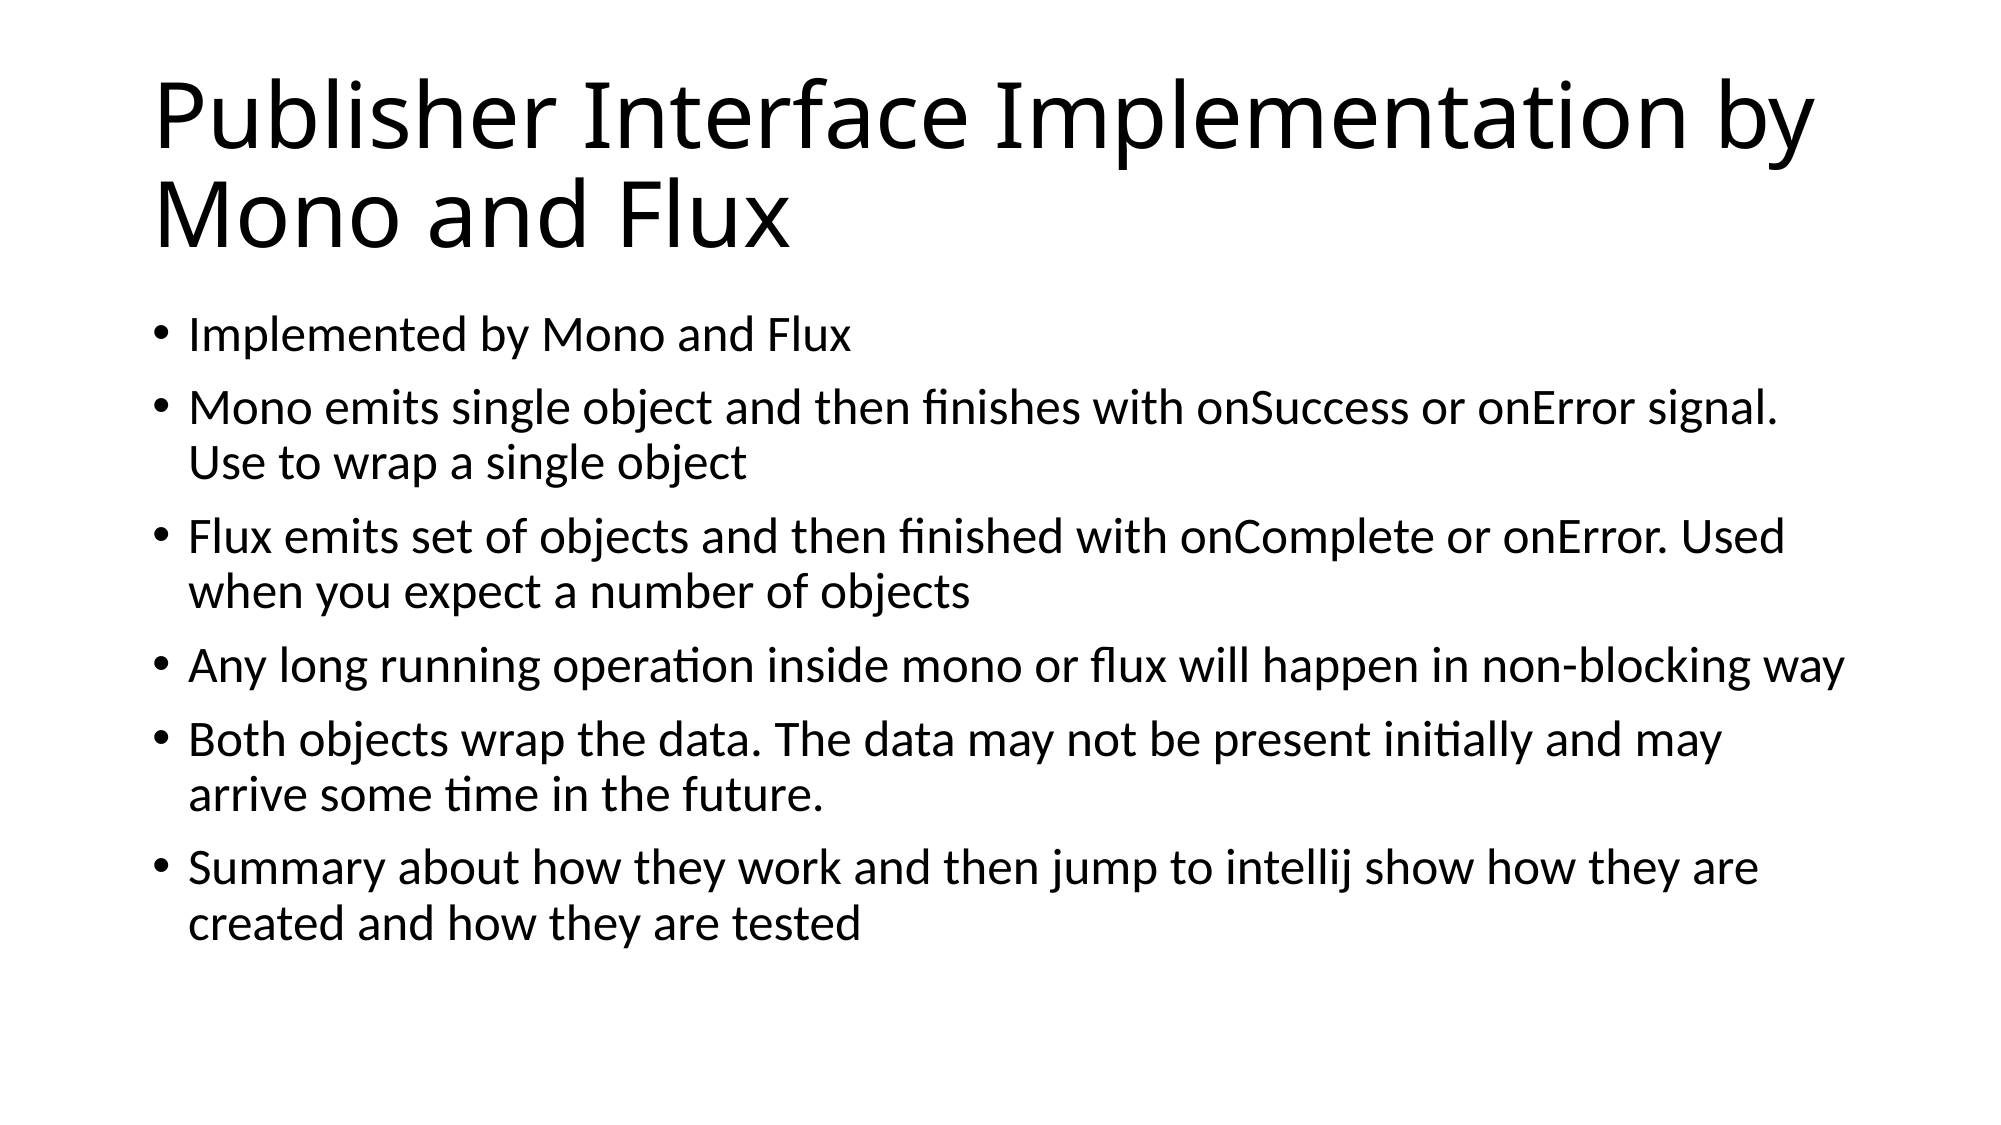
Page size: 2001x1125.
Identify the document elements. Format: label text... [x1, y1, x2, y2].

title Publisher Interface Implementation by Mono and Flux [137, 59, 1863, 278]
list Implemented by Mono and Flux Mono emits single object and then finishes with onSuccess or onError signal. Use to wrap a single object Flux emits set of objects and then finished with onComplete or onError. Used when you expect a number of objects Any long running operation inside mono or flux will happen in non-blocking way Both objects wrap the data. The data may not be present initially and may arrive some time in the future. Summary about how they work and then jump to intellij show how they are created and how they are tested [137, 299, 1863, 1014]
